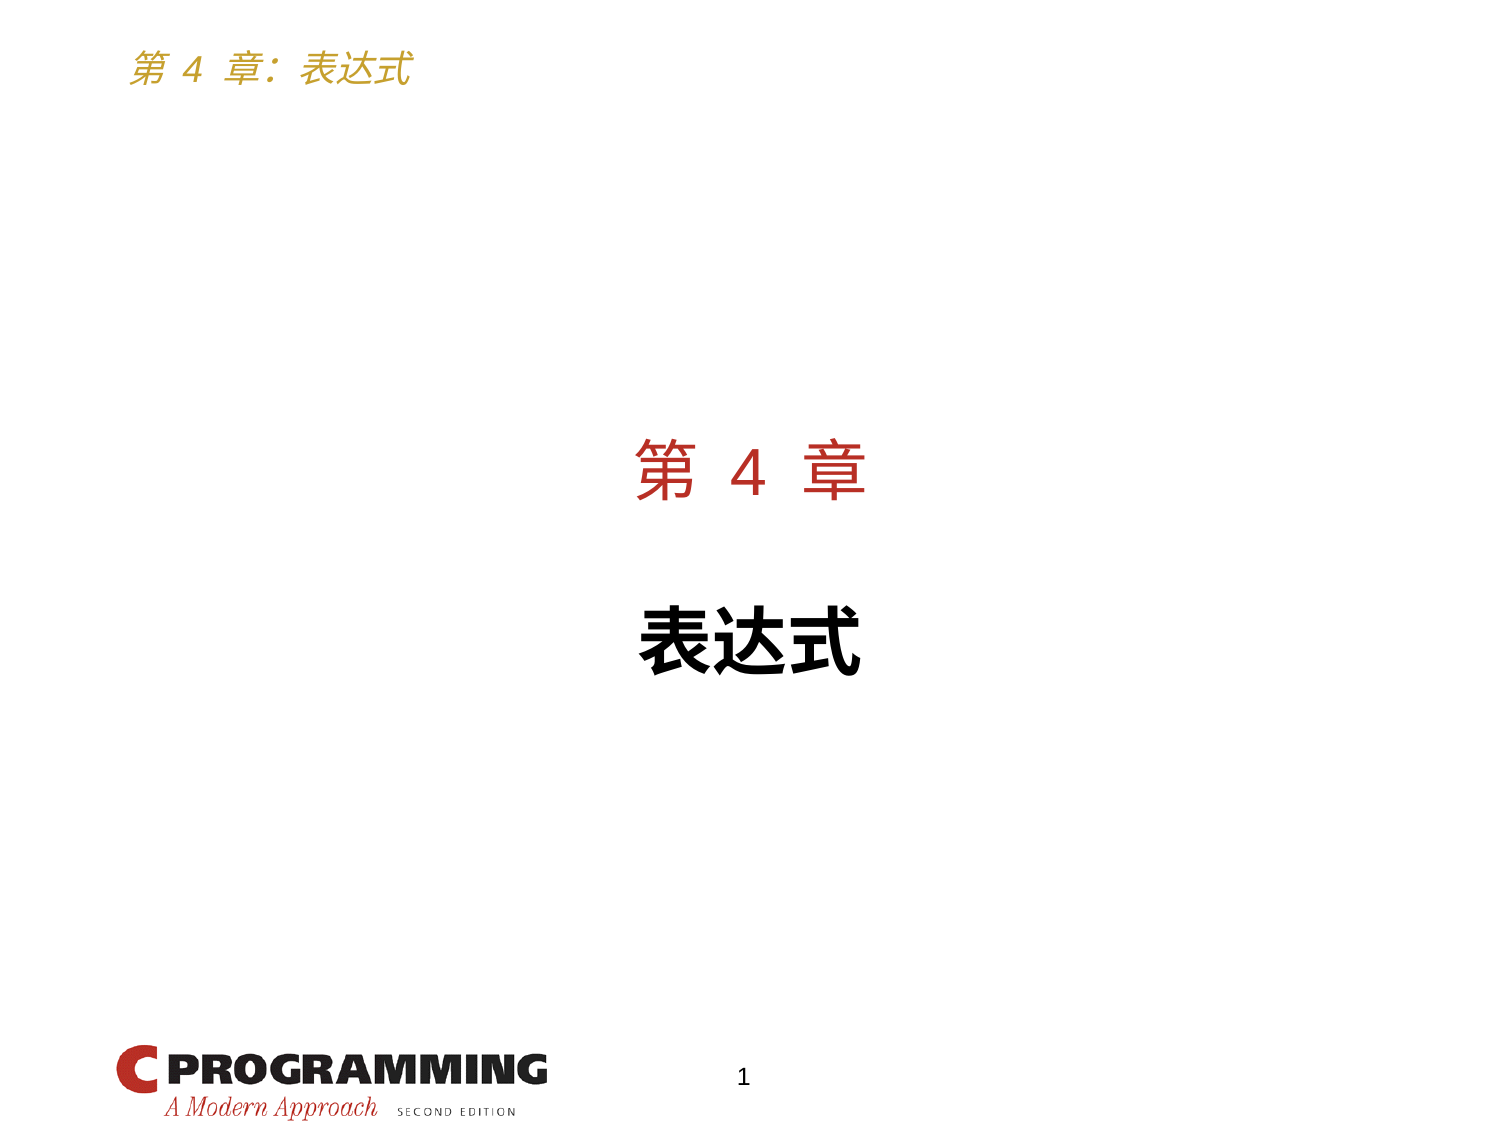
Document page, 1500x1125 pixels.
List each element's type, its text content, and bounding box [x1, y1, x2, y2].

subtitle 表达式 [99, 587, 1400, 925]
picture [112, 1041, 550, 1123]
title 第 4 章 [112, 375, 1388, 563]
slide_number 1 [687, 1049, 801, 1101]
